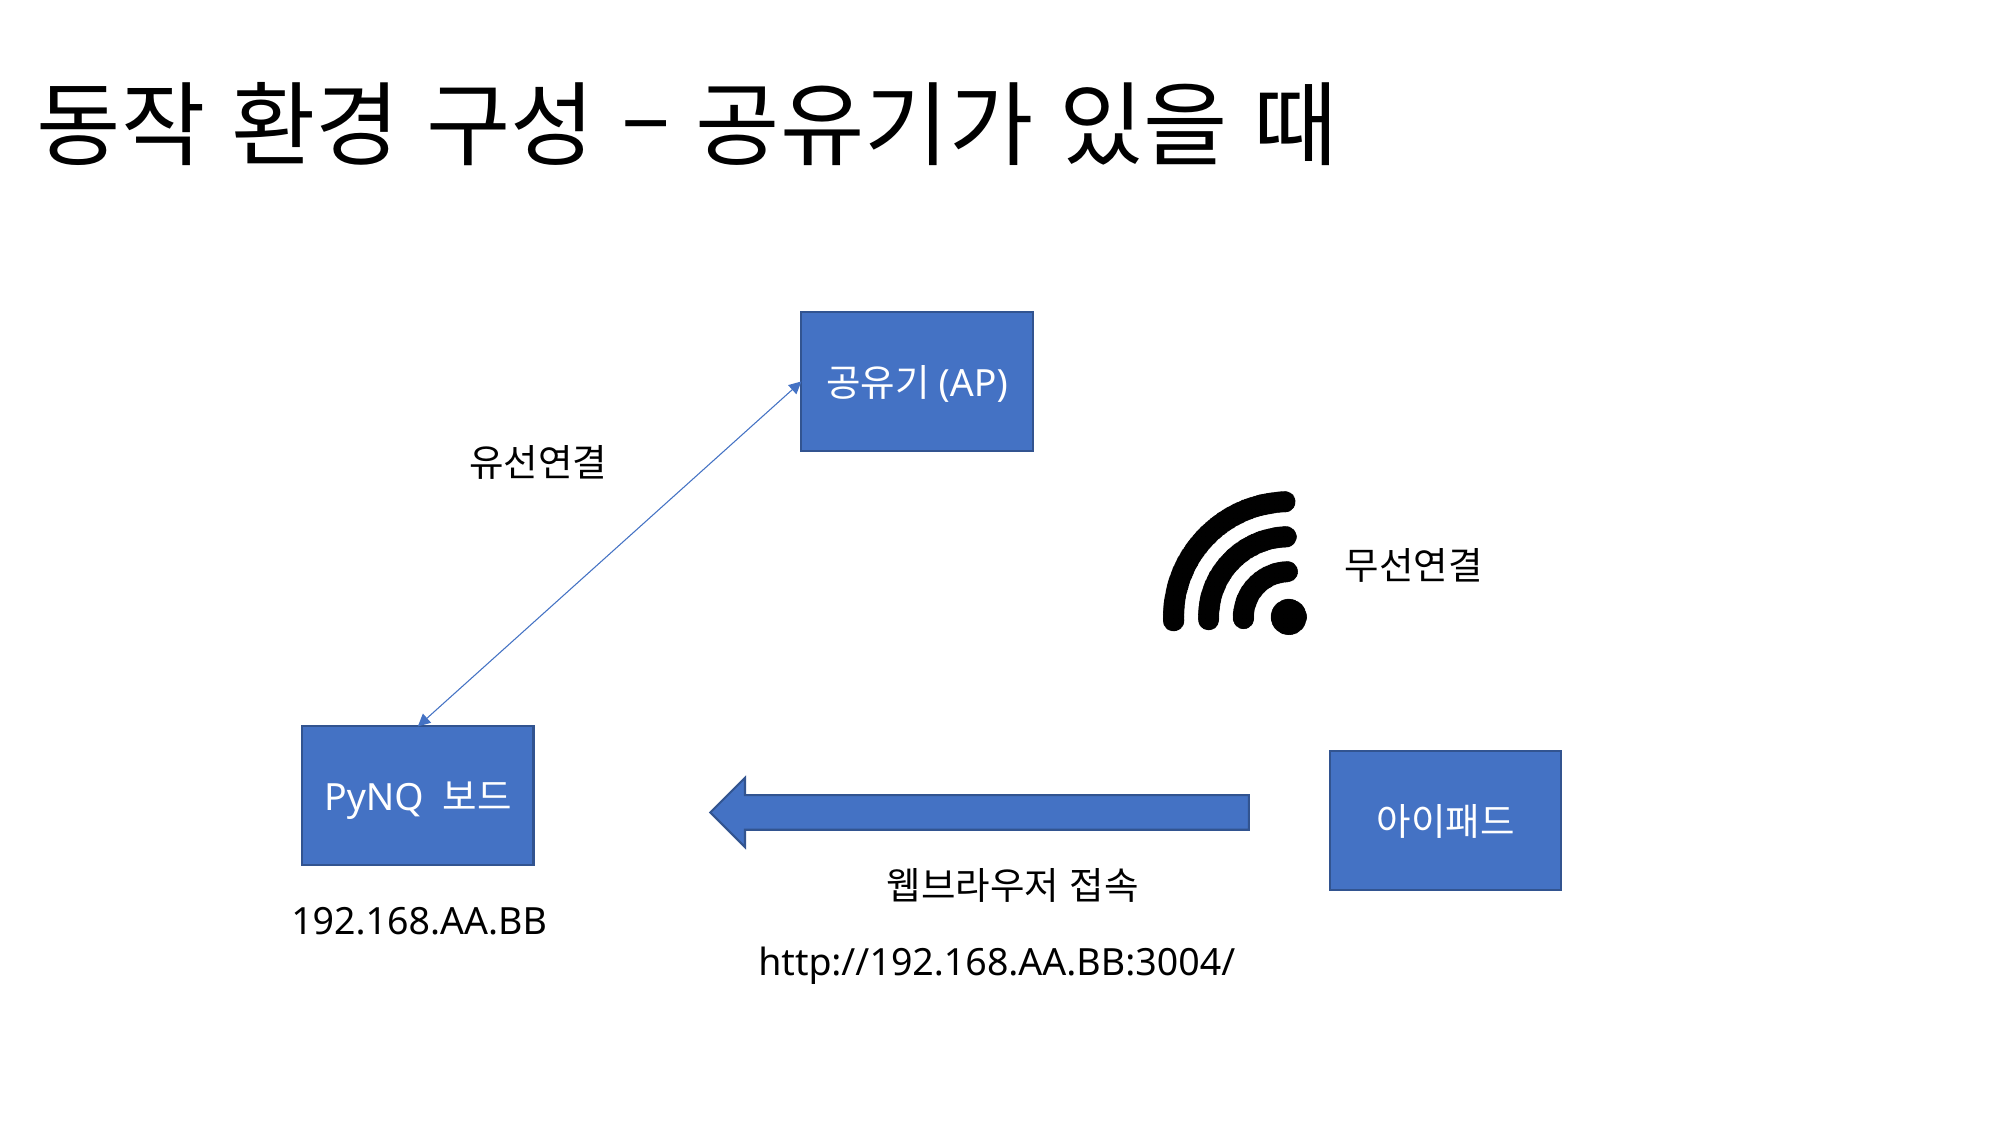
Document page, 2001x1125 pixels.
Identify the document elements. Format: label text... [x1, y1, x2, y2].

text_box 무선연결 [1341, 534, 1562, 594]
text_box [708, 775, 1250, 850]
text_box 웹브라우저 접속 [871, 854, 1194, 915]
text_box 공유기(AP) [800, 311, 1034, 452]
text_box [417, 381, 802, 727]
picture [1120, 451, 1362, 709]
text_box PyNQ 보드 [301, 725, 535, 866]
text_box 192.168.AA.BB [276, 889, 570, 950]
text_box http://192.168.AA.BB:3004/ [743, 931, 1753, 991]
text_box 아이패드 [1329, 750, 1562, 891]
title 동작 환경 구성 – 공유기가 있을 때 [21, 19, 1747, 238]
